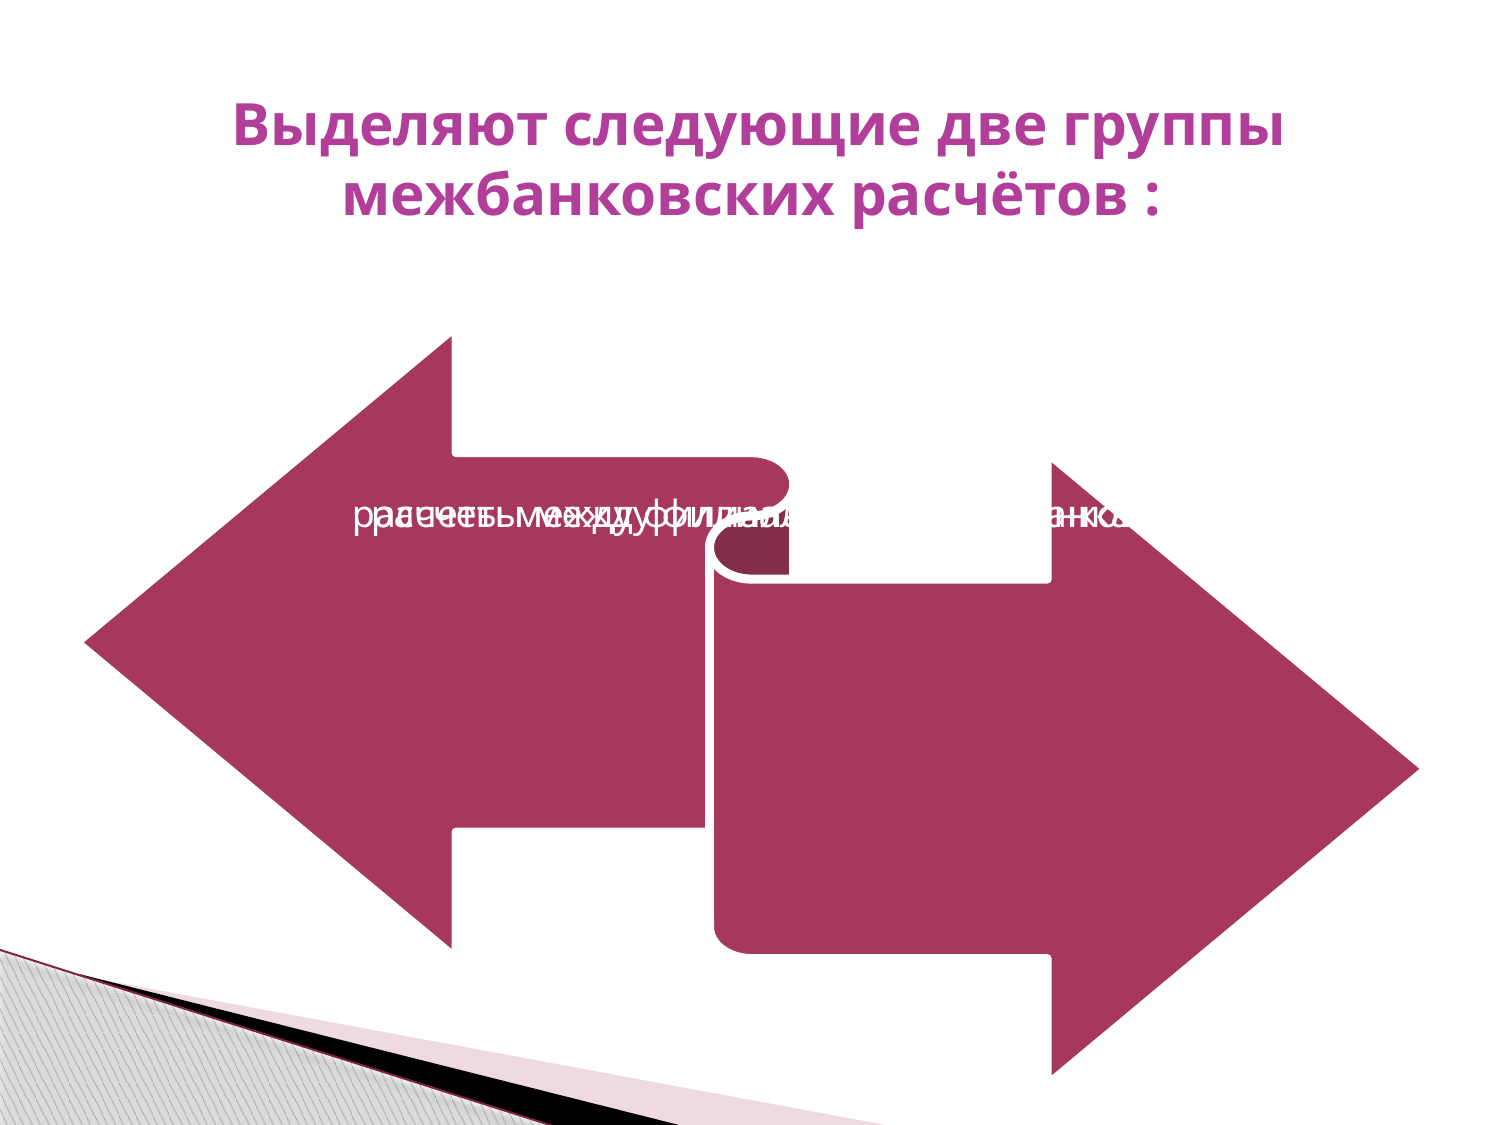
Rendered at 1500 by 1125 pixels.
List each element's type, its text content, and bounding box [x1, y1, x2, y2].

title Выделяют следующие две группы межбанковских расчётов : [17, 54, 1500, 261]
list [76, 325, 1427, 1086]
